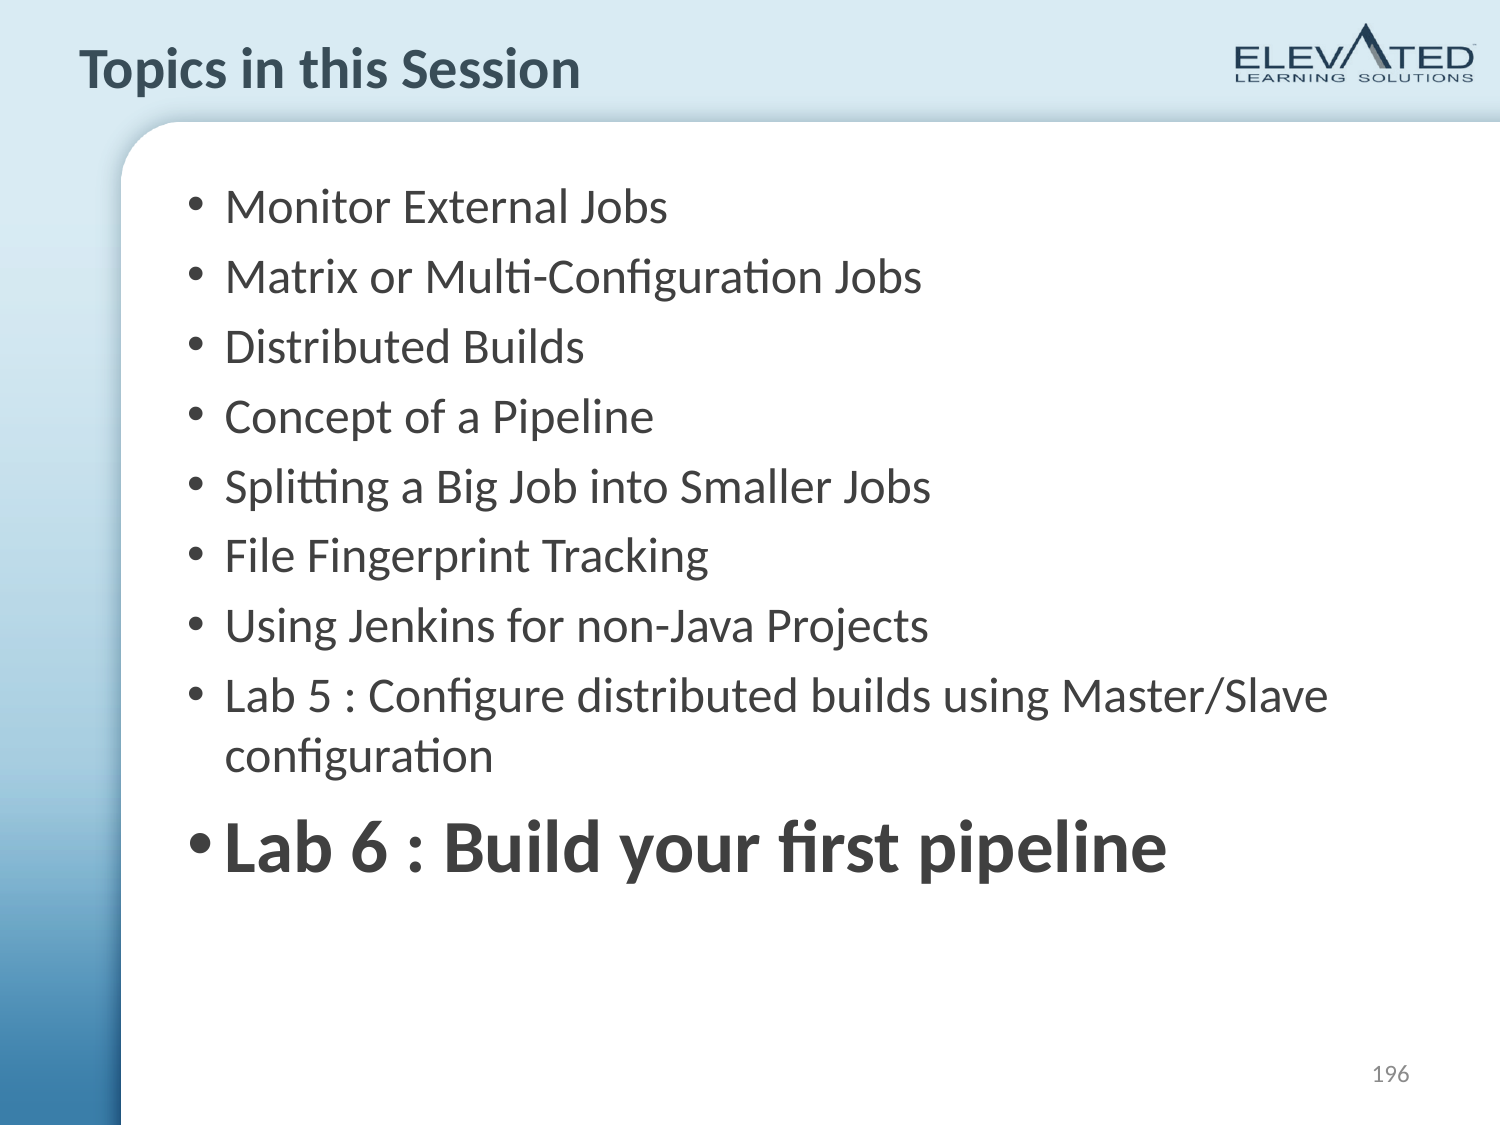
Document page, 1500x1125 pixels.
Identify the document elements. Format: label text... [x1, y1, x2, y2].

picture [0, 0, 1500, 1125]
title Topics in this Session [64, 12, 1146, 118]
slide_number 196 [1074, 1042, 1425, 1103]
list Monitor External Jobs Matrix or Multi-Configuration Jobs Distributed Builds Concept of a Pipeline Splitting a Big Job into Smaller Jobs File Fingerprint Tracking Using Jenkins for non-Java Projects Lab 5 : Configure distributed builds using Master/Slave configuration Lab 6 : Build your first pipeline [172, 165, 1425, 1005]
